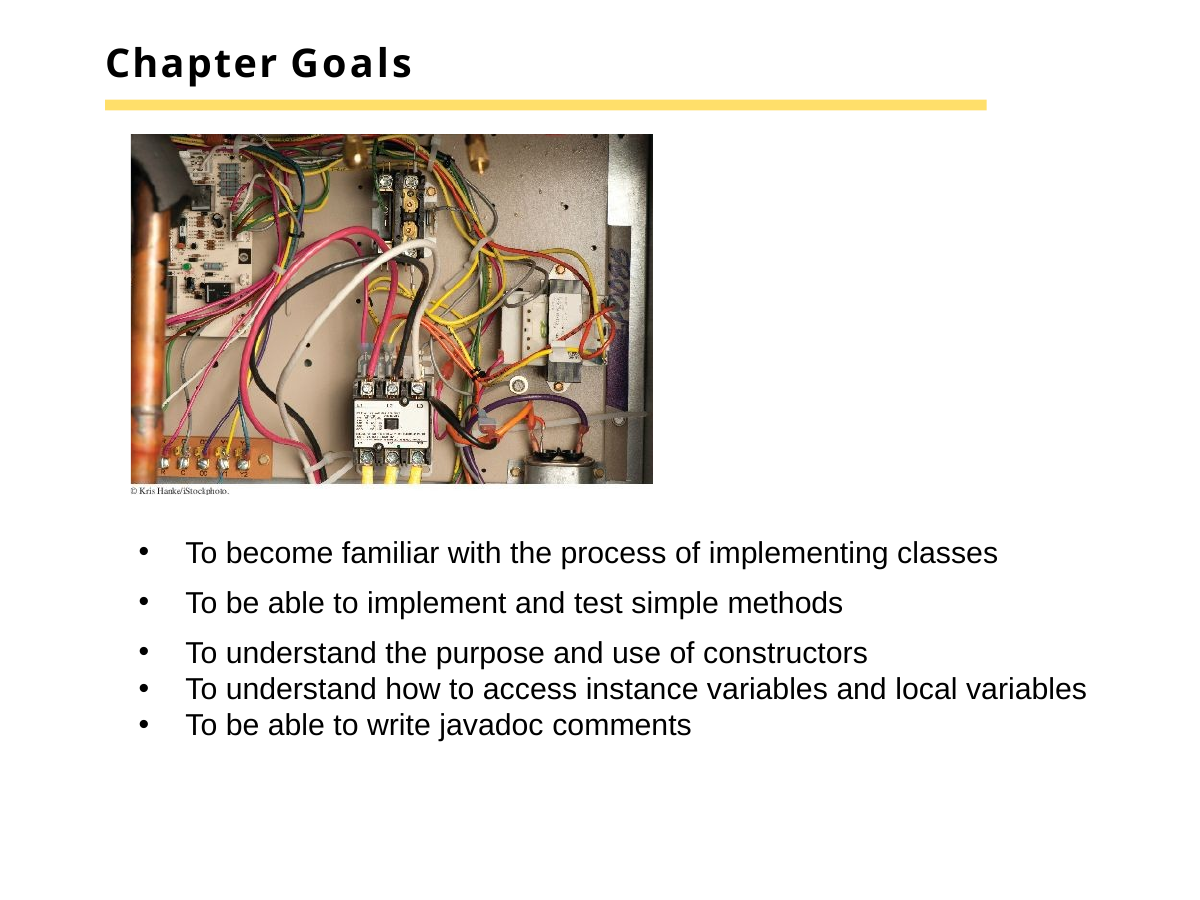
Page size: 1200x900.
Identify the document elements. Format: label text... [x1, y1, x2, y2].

text_box To become familiar with the process of implementing classes To be able to implement and test simple methods To understand the purpose and use of constructors To understand how to access instance variables and local variables To be able to write javadoc comments [136, 519, 1100, 742]
title Chapter Goals [102, 37, 1097, 188]
text_box [130, 134, 653, 495]
